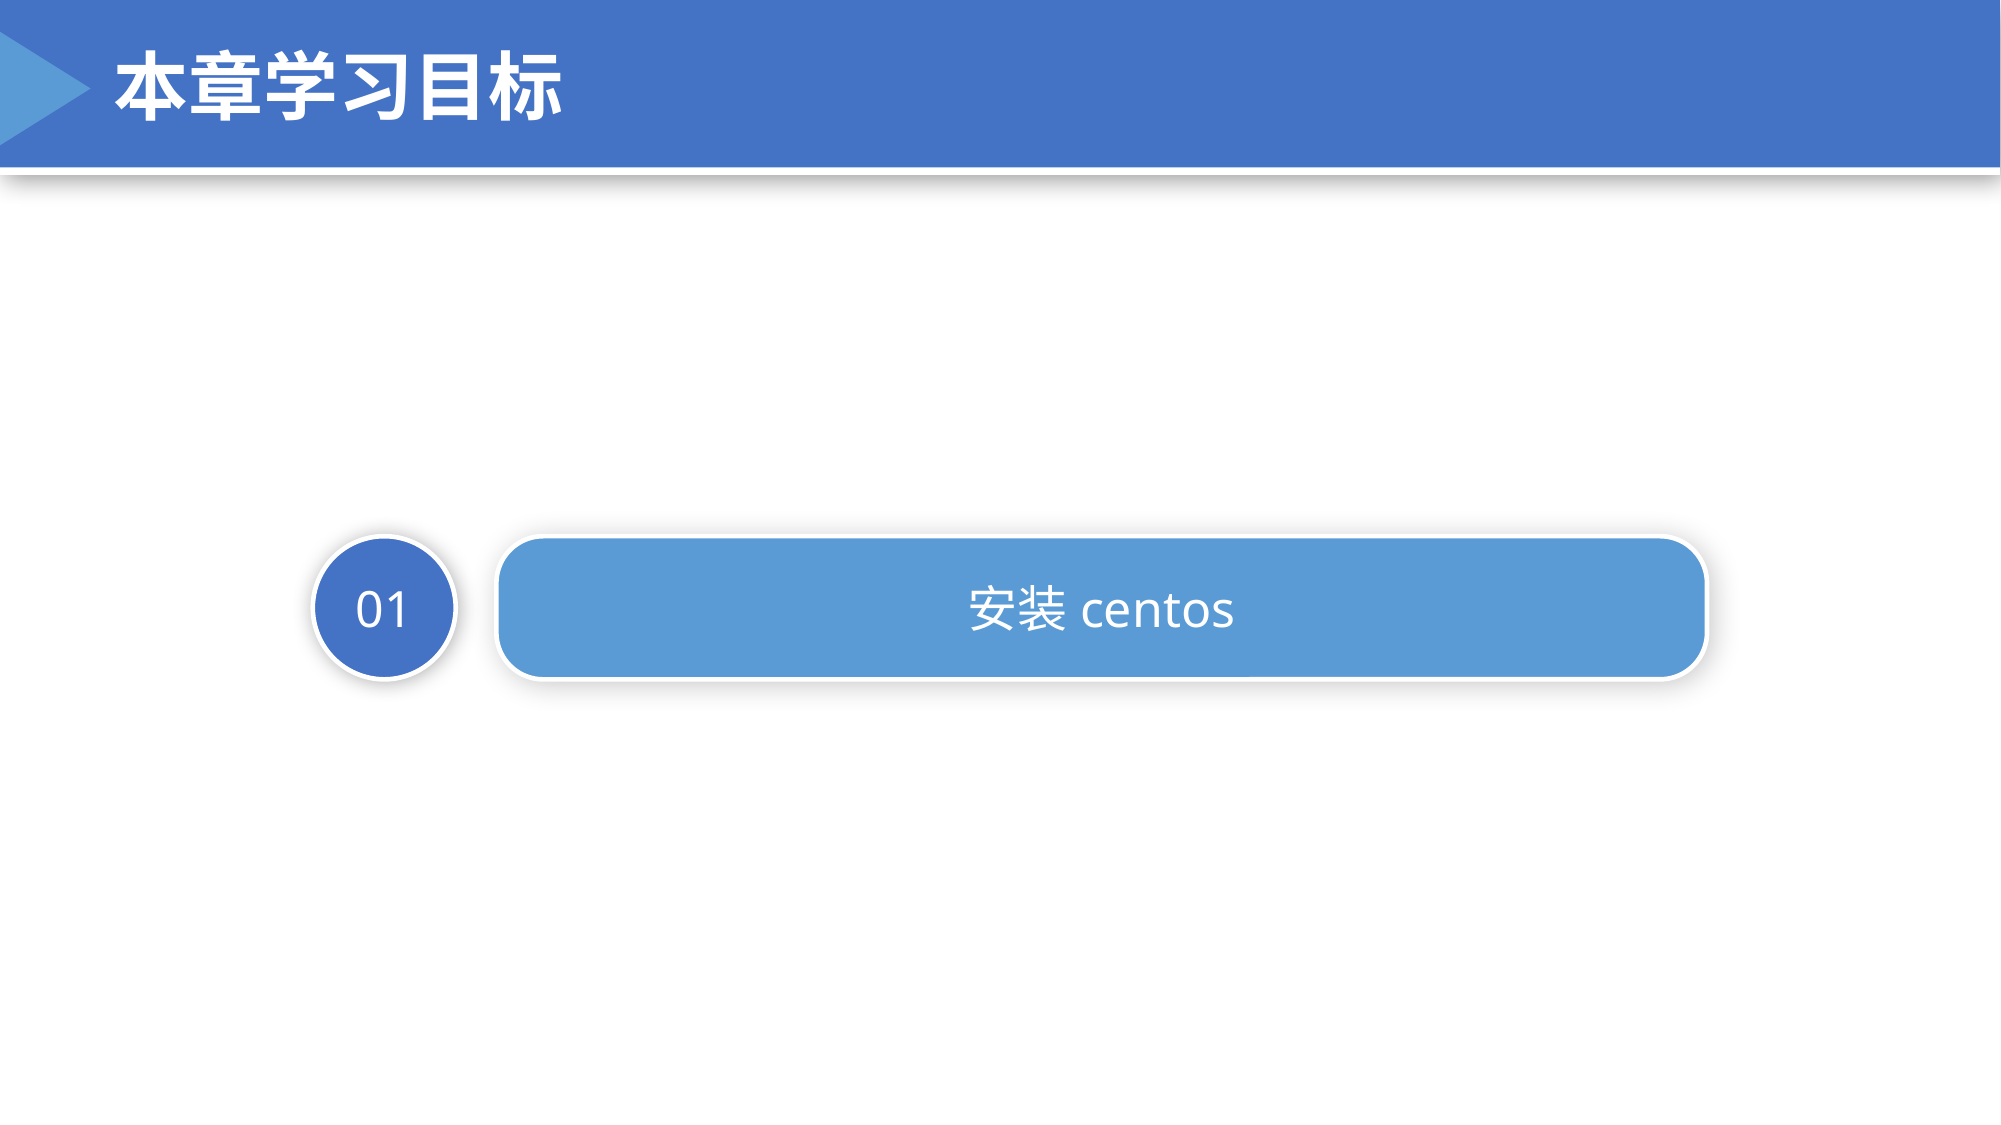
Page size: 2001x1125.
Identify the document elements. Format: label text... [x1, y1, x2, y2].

text_box 安装centos [495, 535, 1709, 681]
text_box [0, 30, 93, 147]
text_box 本章学习目标 [99, 31, 793, 137]
text_box 01 [311, 535, 457, 681]
